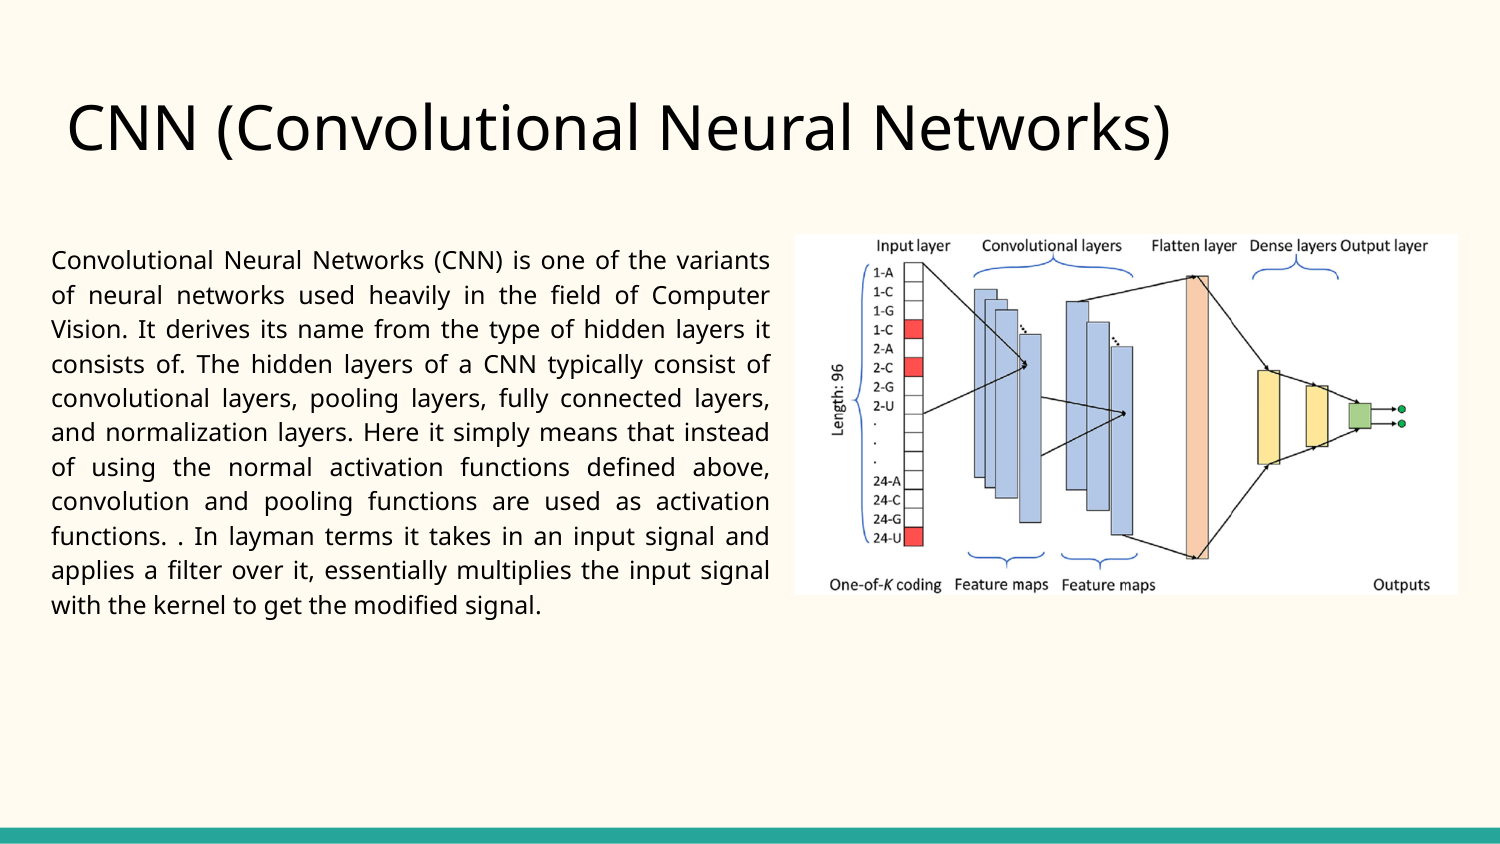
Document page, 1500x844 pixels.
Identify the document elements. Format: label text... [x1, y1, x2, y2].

picture [794, 233, 1459, 595]
list Convolutional Neural Networks (CNN) is one of the variants of neural networks used heavily in the field of Computer Vision. It derives its name from the type of hidden layers it consists of. The hidden layers of a CNN typically consist of convolutional layers, pooling layers, fully connected layers, and normalization layers. Here it simply means that instead of using the normal activation functions defined above, convolution and pooling functions are used as activation functions. . In layman terms it takes in an input signal and applies a filter over it, essentially multiplies the input signal with the kernel to get the modified signal. [36, 225, 787, 810]
title CNN (Convolutional Neural Networks) [51, 72, 1449, 174]
